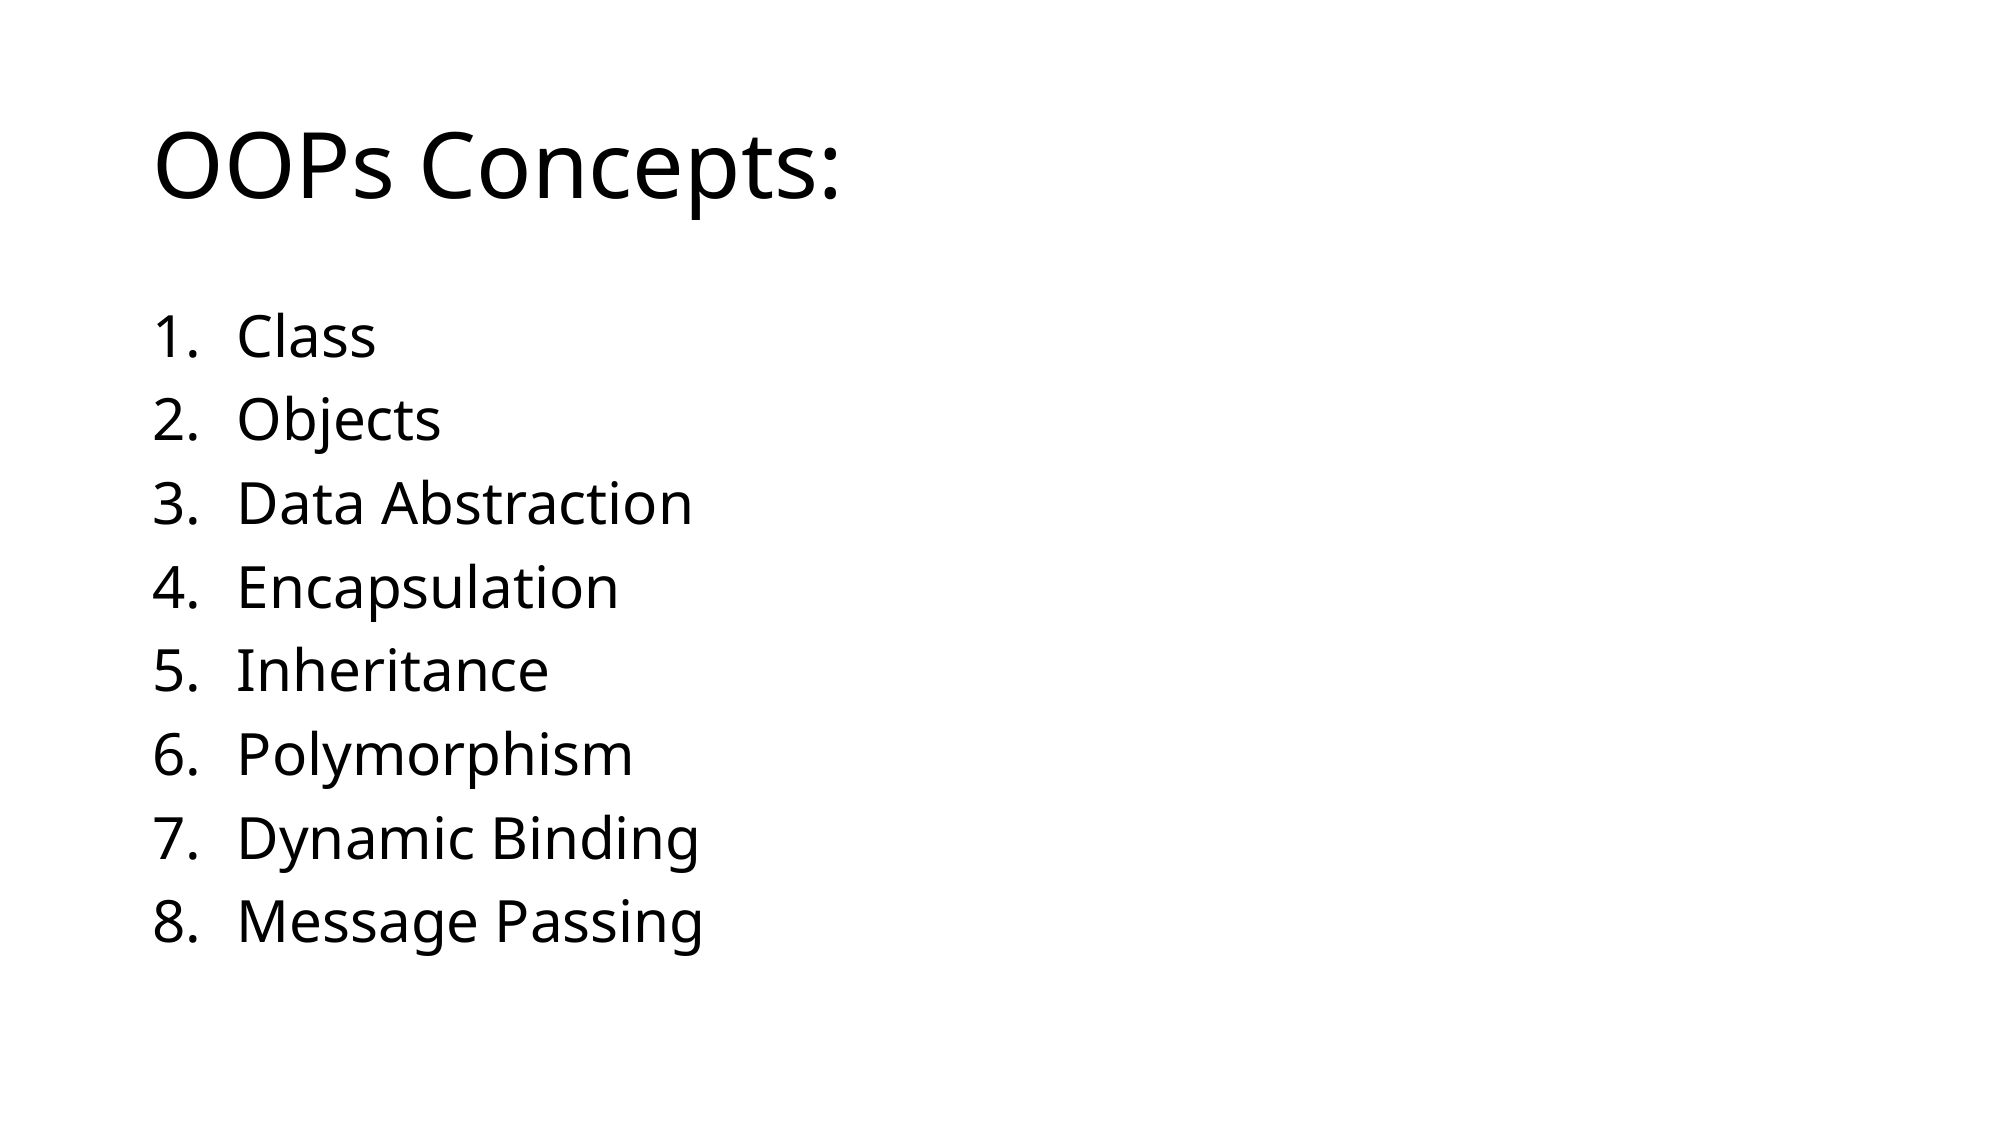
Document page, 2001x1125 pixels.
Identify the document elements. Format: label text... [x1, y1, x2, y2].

title OOPs Concepts: [137, 59, 1863, 278]
list Class Objects Data Abstraction Encapsulation Inheritance Polymorphism Dynamic Binding Message Passing [137, 299, 1863, 1014]
